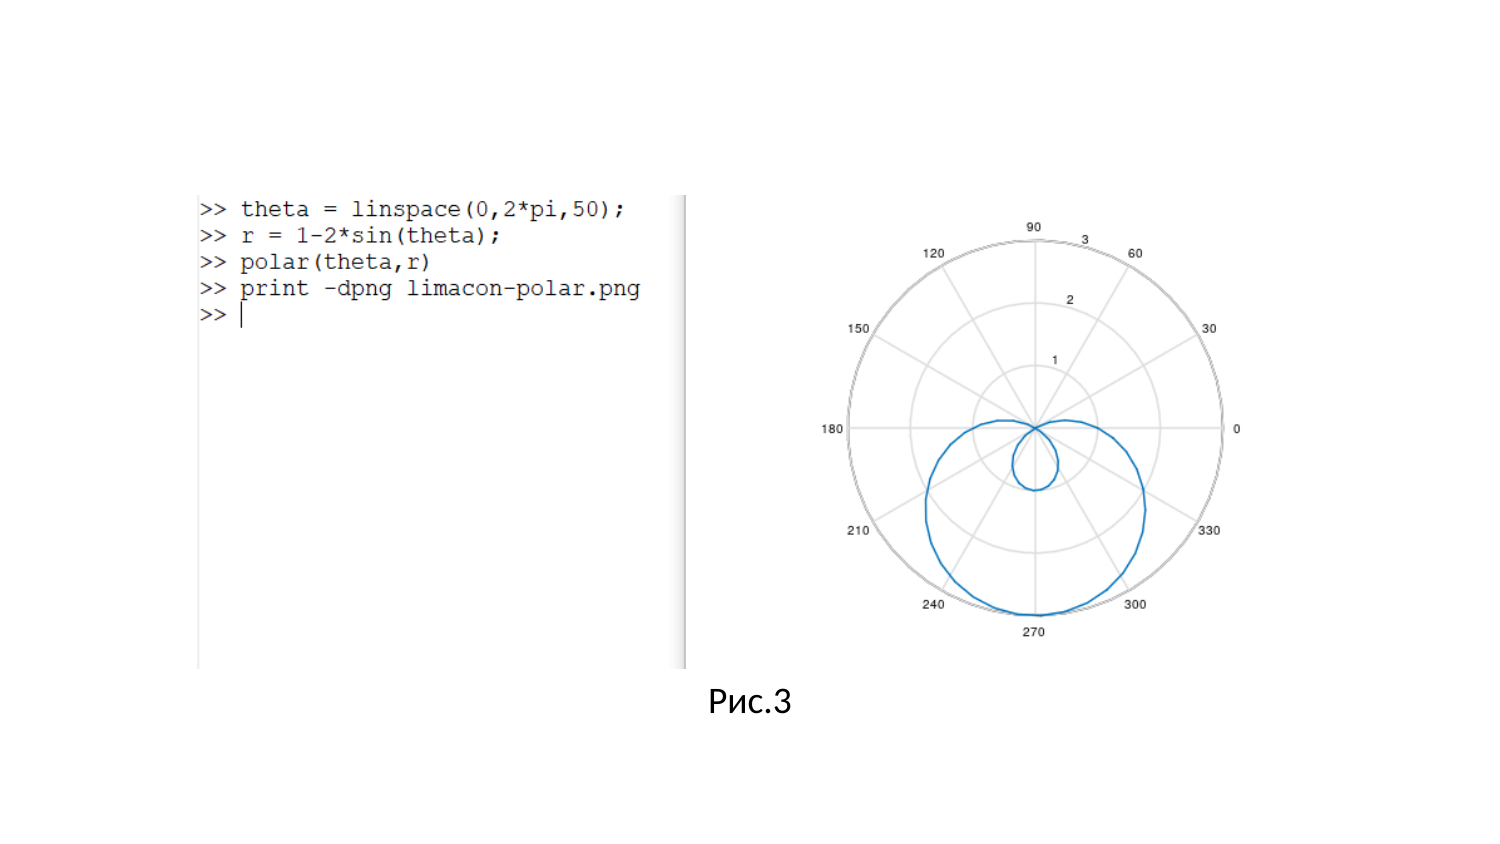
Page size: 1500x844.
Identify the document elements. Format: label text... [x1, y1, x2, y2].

picture [197, 195, 1305, 669]
text_box Рис.3 [74, 668, 1425, 753]
